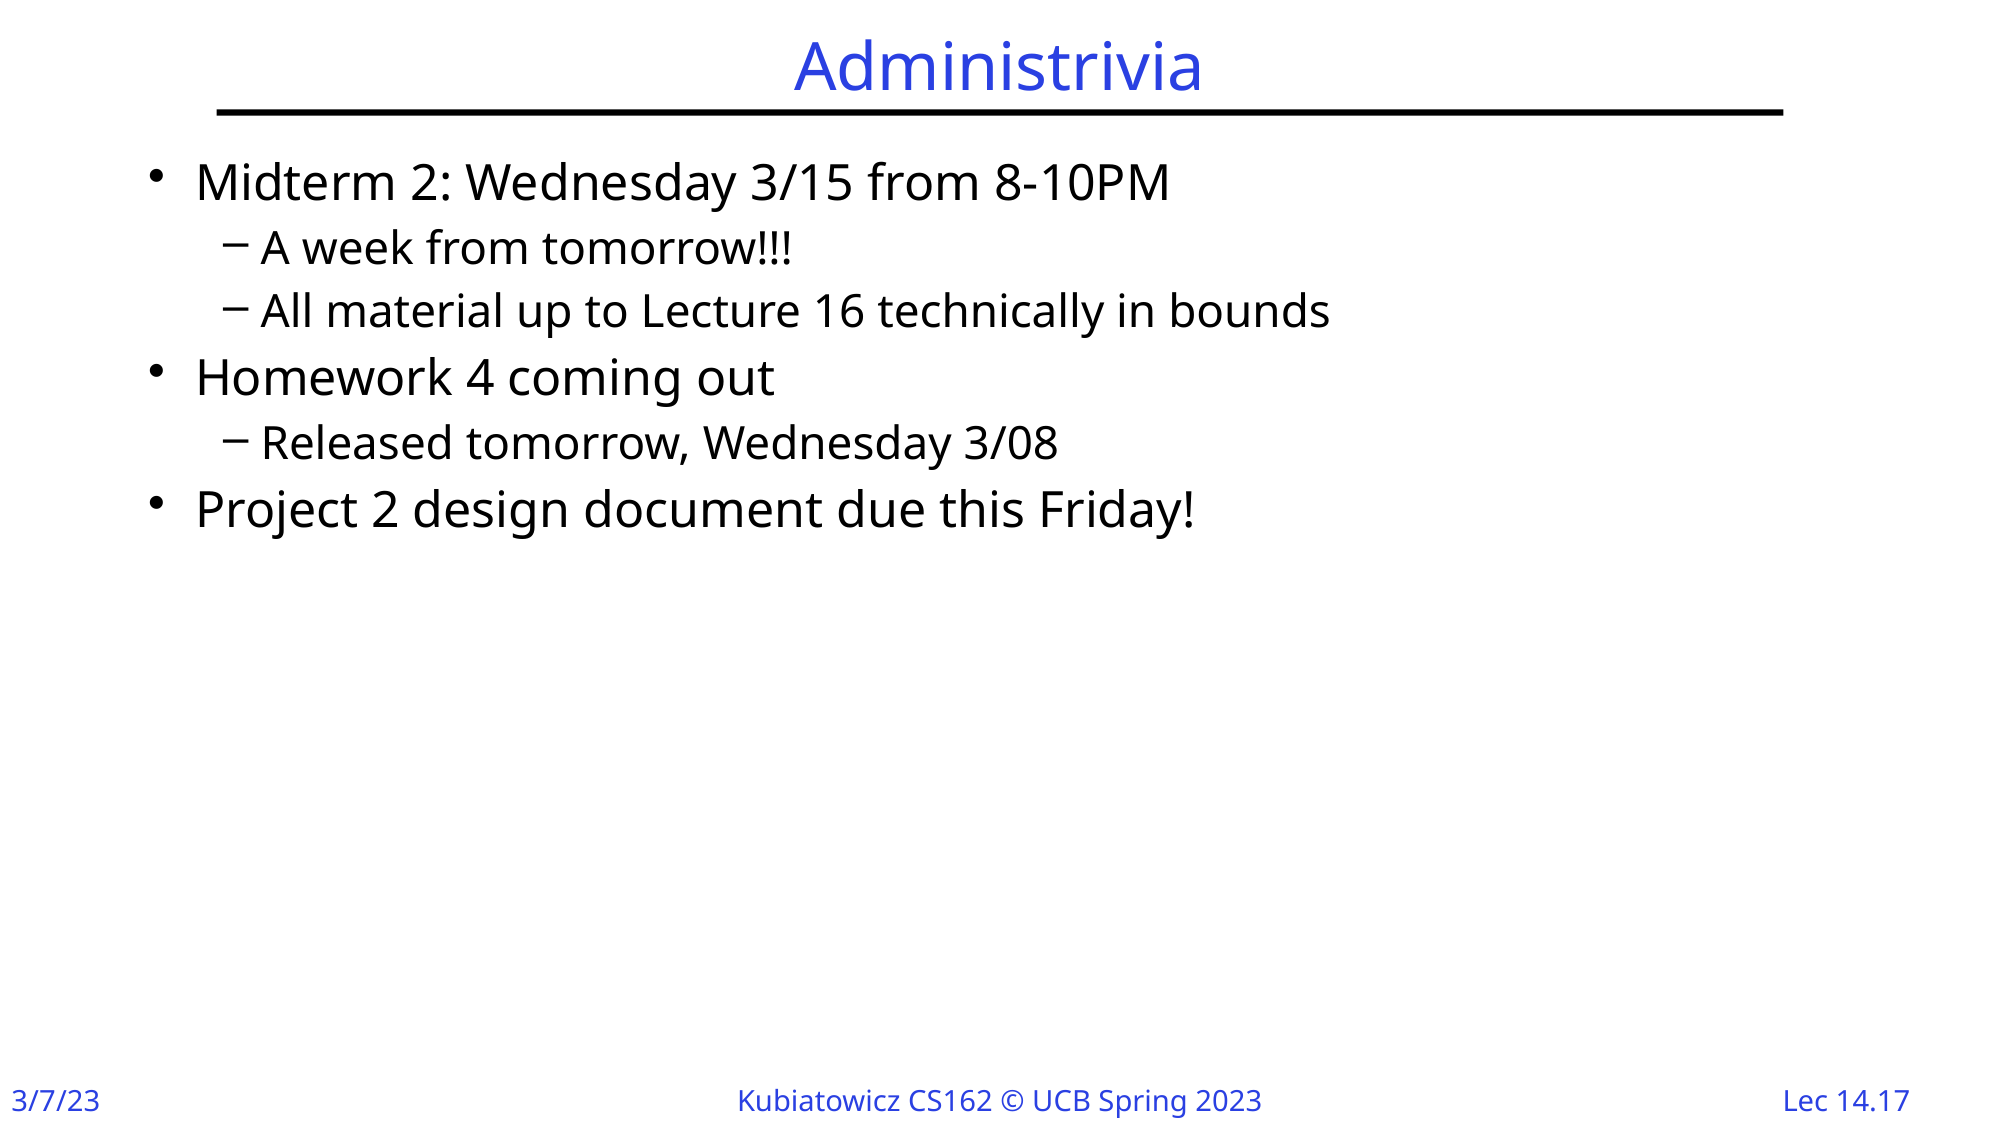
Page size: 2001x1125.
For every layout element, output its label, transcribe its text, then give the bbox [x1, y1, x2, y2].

title Administrivia [216, 25, 1784, 113]
list Midterm 2: Wednesday 3/15 from 8-10PM A week from tomorrow!!! All material up to Lecture 16 technically in bounds Homework 4 coming out Released tomorrow, Wednesday 3/08 Project 2 design document due this Friday! [133, 149, 1867, 988]
